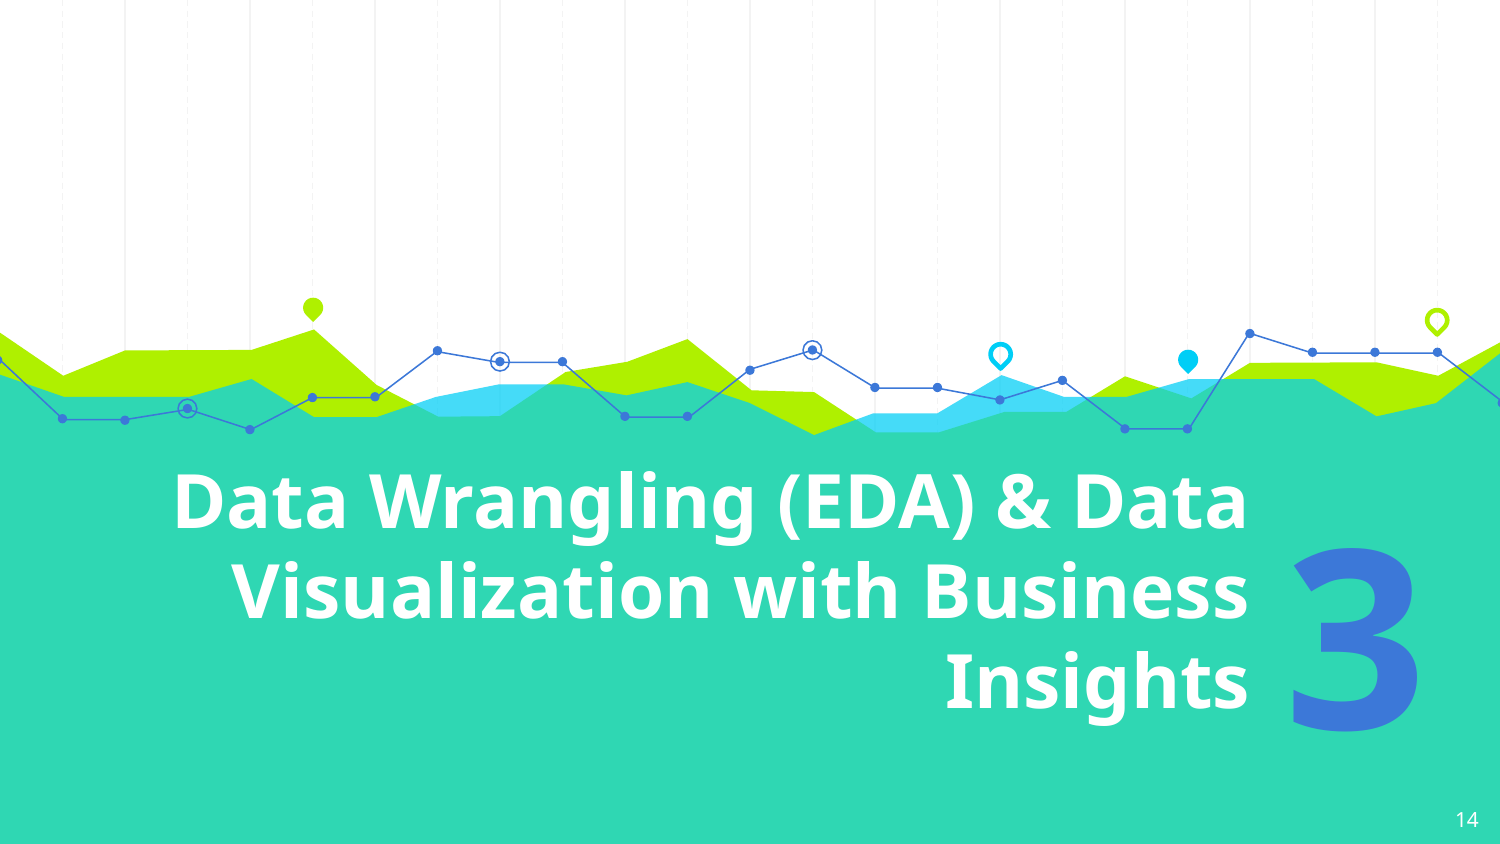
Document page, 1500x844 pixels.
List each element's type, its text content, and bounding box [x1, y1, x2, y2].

text_box 3 [1211, 596, 1500, 795]
title Data Wrangling (EDA) & Data Visualization with Business Insights [45, 547, 1266, 739]
slide_number 14 [1403, 791, 1494, 844]
